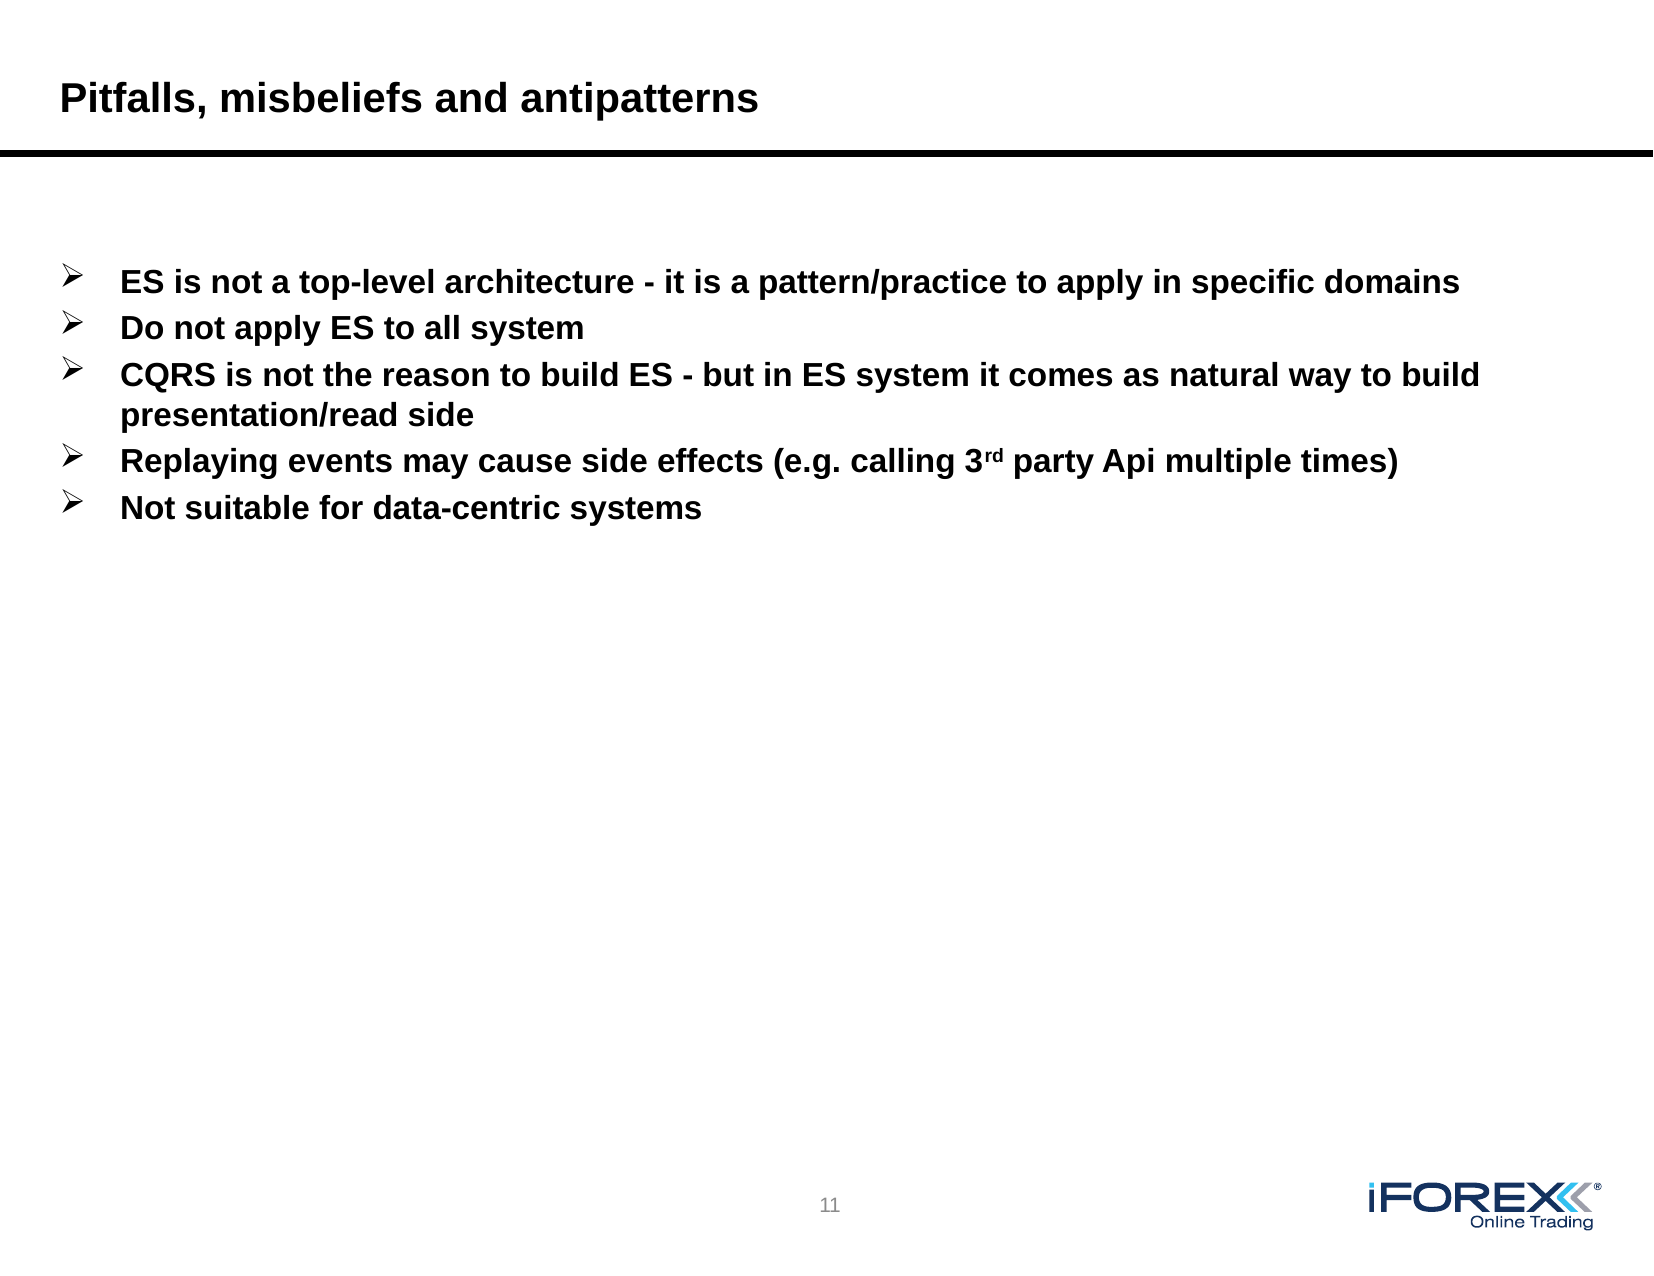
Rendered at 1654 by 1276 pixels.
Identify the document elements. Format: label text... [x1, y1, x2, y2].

list ES is not a top-level architecture - it is a pattern/practice to apply in specific domains Do not apply ES to all system CQRS is not the reason to build ES - but in ES system it comes as natural way to build presentation/read side Replaying events may cause side effects (e.g. calling 3rd party Api multiple times) Not suitable for data-centric systems [59, 259, 1602, 1103]
title Pitfalls, misbeliefs and antipatterns [59, 70, 1602, 203]
